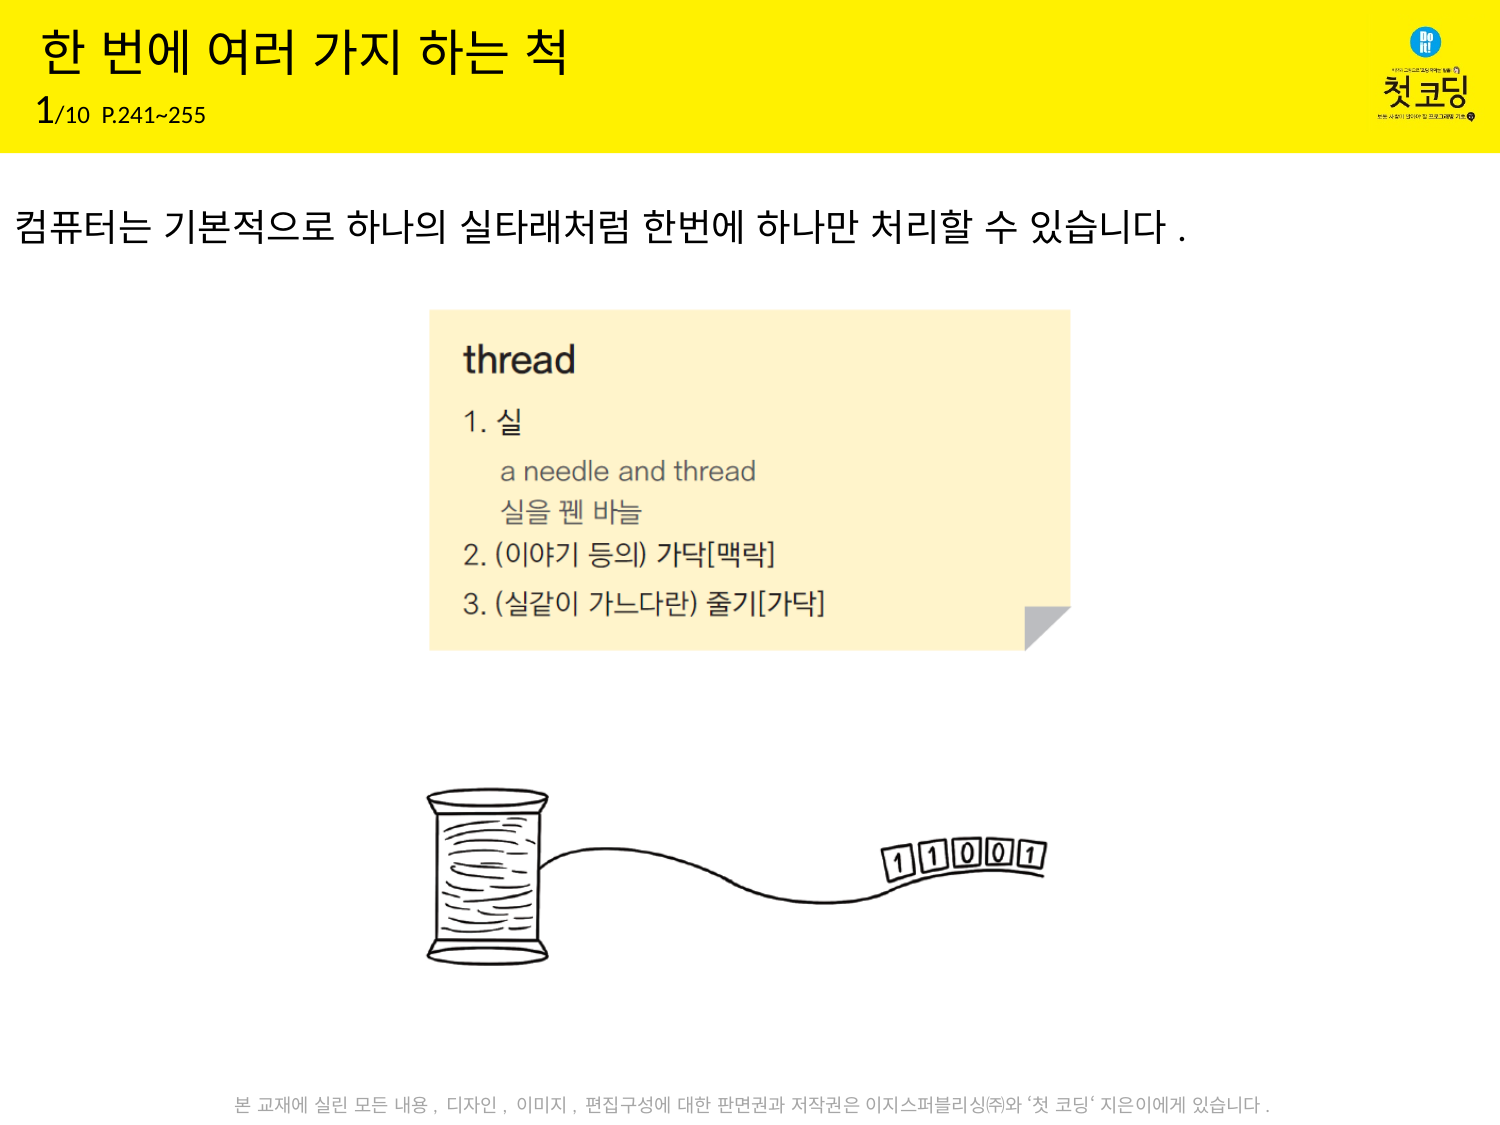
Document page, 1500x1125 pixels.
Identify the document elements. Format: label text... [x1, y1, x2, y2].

text_box 한 번에 여러 가지 하는 척 1/10 P.241~255 [0, 0, 1500, 154]
text_box 본 교재에 실린 모든 내용, 디자인, 이미지, 편집구성에 대한 판면권과 저작권은 이지스퍼블리싱㈜와 ‘첫 코딩‘ 지은이에게 있습니다. [220, 1086, 1290, 1124]
picture [1366, 14, 1485, 132]
picture [411, 749, 1089, 982]
picture [404, 301, 1095, 669]
text_box 컴퓨터는 기본적으로 하나의 실타래처럼 한번에 하나만 처리할 수 있습니다. [0, 197, 1310, 257]
